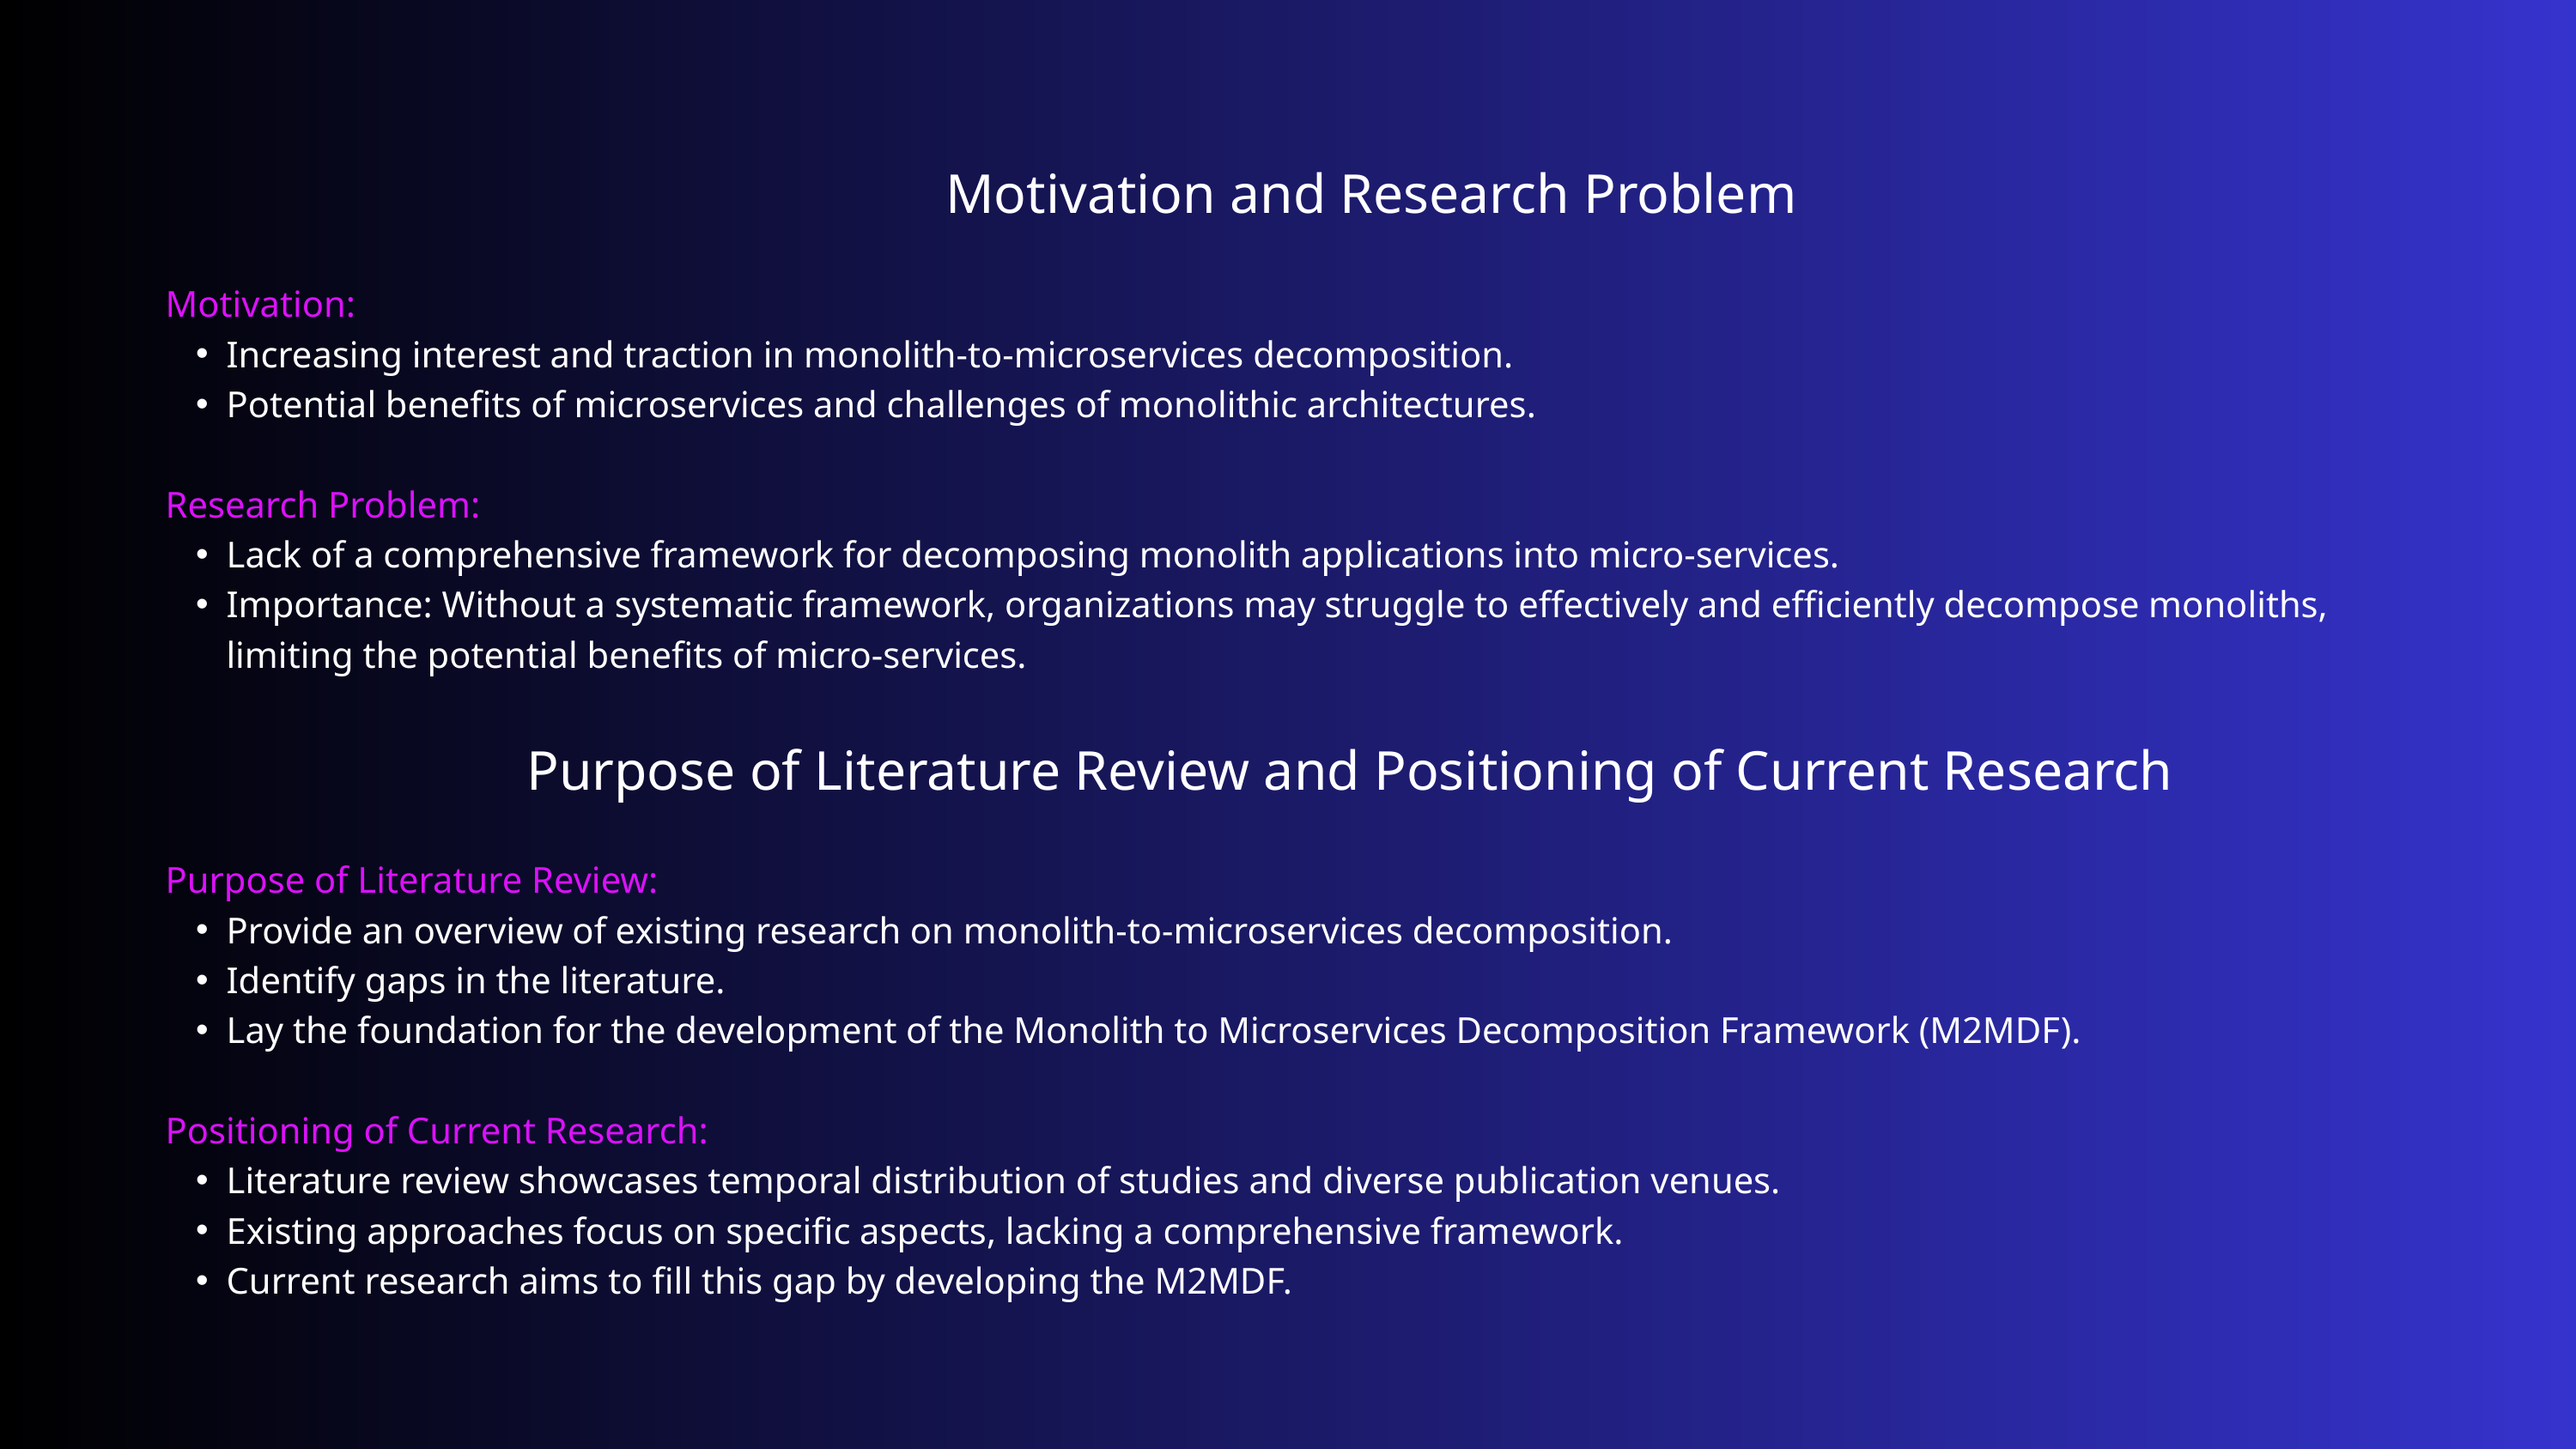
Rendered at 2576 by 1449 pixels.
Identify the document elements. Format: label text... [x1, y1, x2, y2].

text_box Motivation and Research Problem Motivation: Increasing interest and traction in monolith-to-microservices decomposition. Potential benefits of microservices and challenges of monolithic architectures. Research Problem: Lack of a comprehensive framework for decomposing monolith applications into micro-services. Importance: Without a systematic framework, organizations may struggle to effectively and efficiently decompose monoliths, limiting the potential benefits of micro-services. Purpose of Literature Review and Positioning of Current Research Purpose of Literature Review: Provide an overview of existing research on monolith-to-microservices decomposition. Identify gaps in the literature. Lay the foundation for the development of the Monolith to Microservices Decomposition Framework (M2MDF). Positioning of Current Research: Literature review showcases temporal distribution of studies and diverse publication venues. Existing approaches focus on specific aspects, lacking a comprehensive framework. Current research aims to fill this gap by developing the M2MDF. [165, 149, 2411, 1301]
